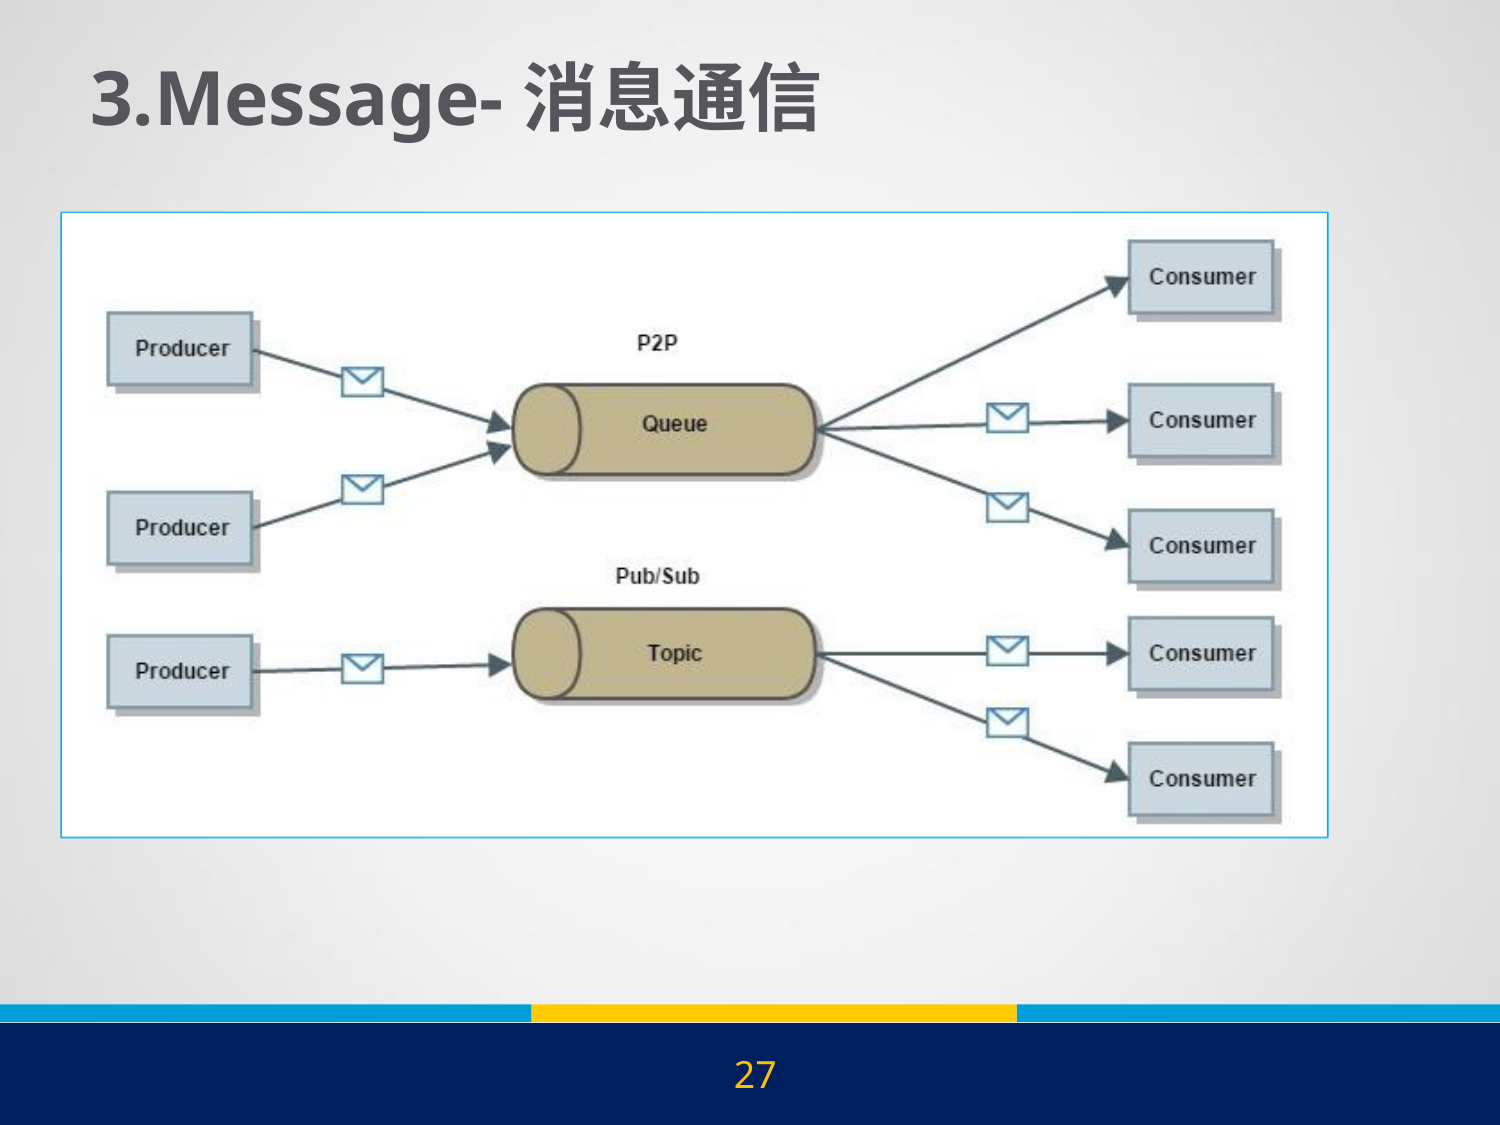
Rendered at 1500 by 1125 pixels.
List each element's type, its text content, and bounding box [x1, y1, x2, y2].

slide_number 27 [729, 1046, 782, 1125]
text_box [1017, 1004, 1500, 1023]
picture [0, 0, 1500, 1004]
text_box [0, 1023, 1500, 1125]
title 3.Message-消息通信 [87, 48, 824, 211]
text_box [532, 1004, 1017, 1023]
text_box [60, 211, 1329, 839]
text_box [62, 214, 1326, 836]
text_box [0, 1004, 532, 1023]
